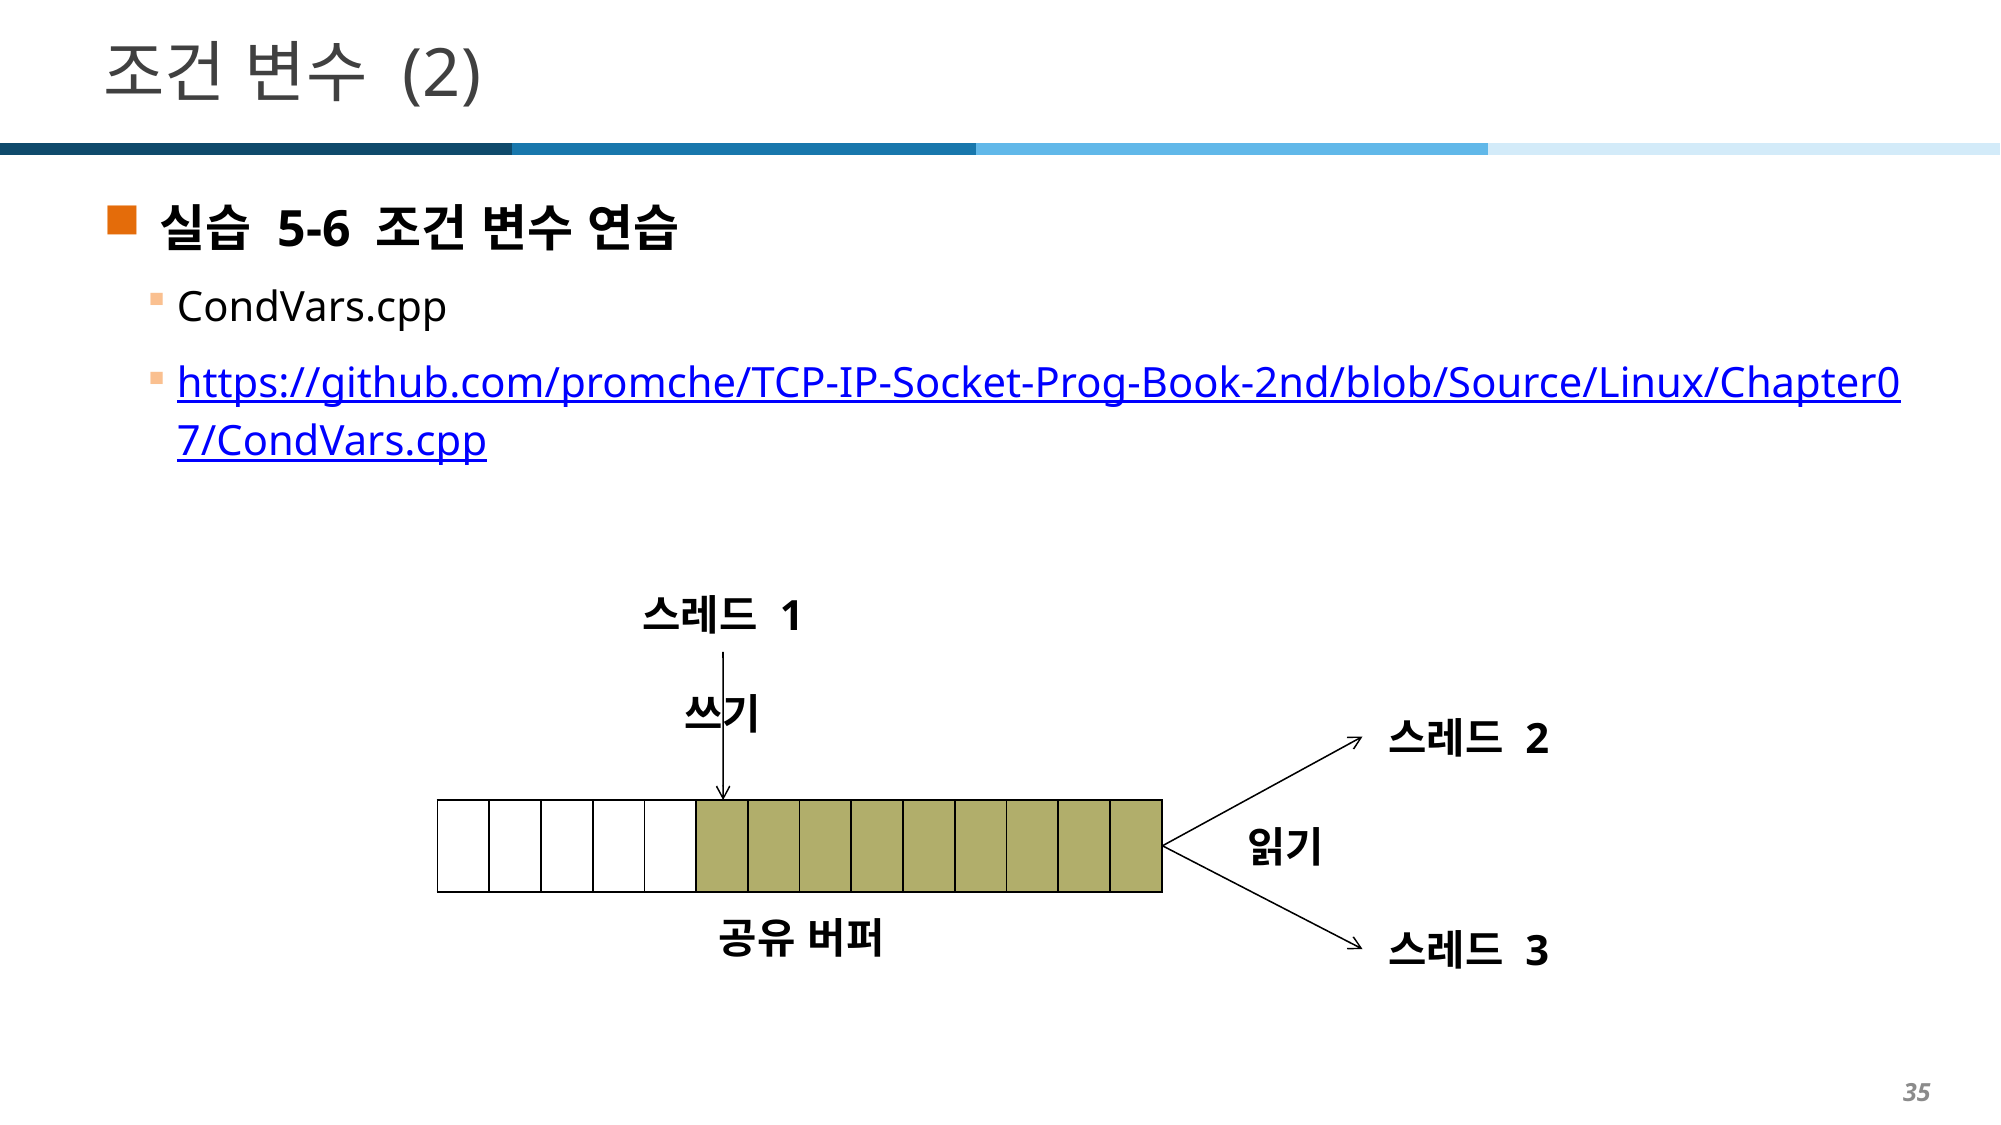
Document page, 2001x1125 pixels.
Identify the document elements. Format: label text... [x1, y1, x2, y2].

title 조건 변수 (2) [88, 18, 1920, 122]
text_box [437, 574, 1576, 988]
list 실습 5-6 조건 변수 연습 CondVars.cpp https://github.com/promche/TCP-IP-Socket-Prog-Book-2nd/blob/Source/Linux/Chapter07/CondVars.cpp [88, 176, 1920, 1083]
